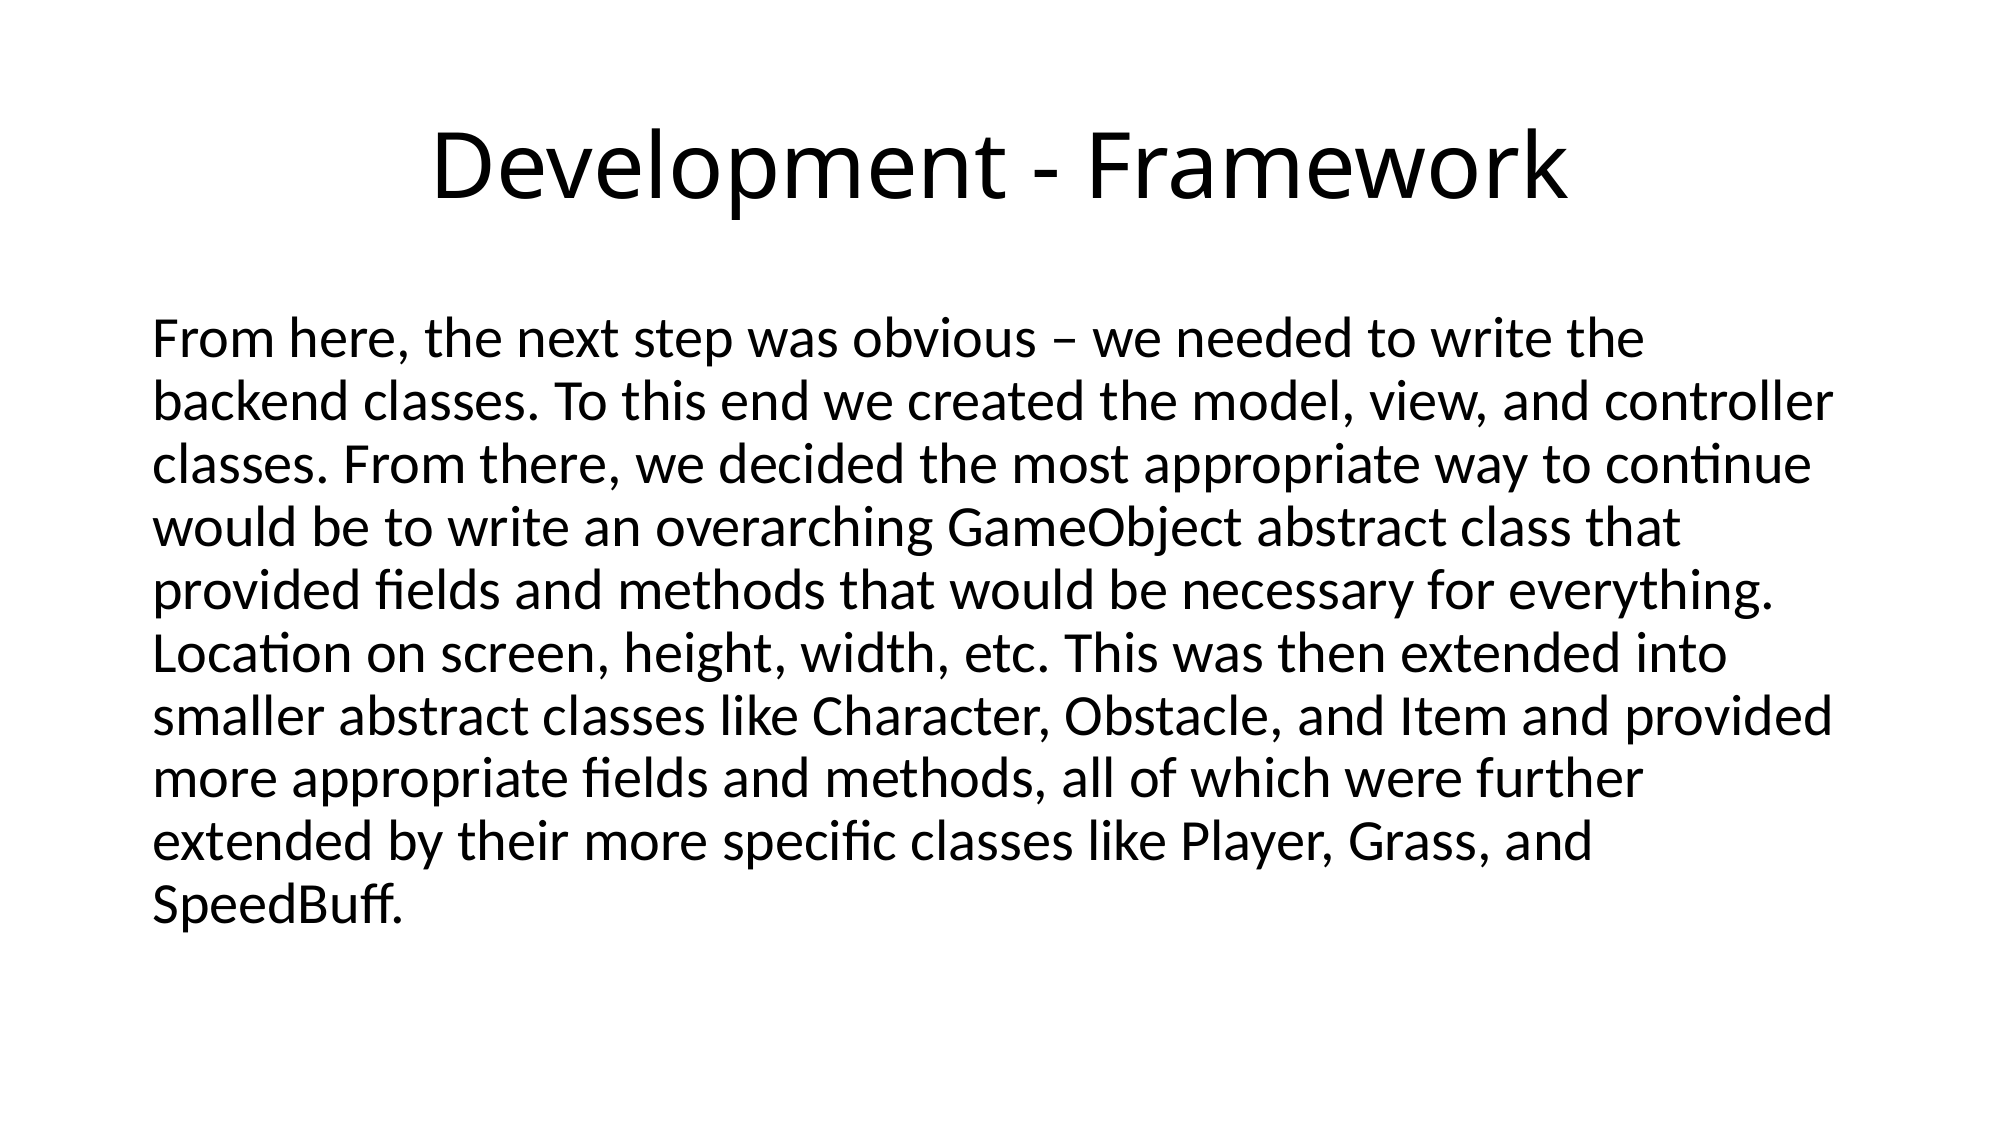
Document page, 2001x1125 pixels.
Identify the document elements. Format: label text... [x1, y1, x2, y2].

title Development - Framework [137, 59, 1863, 278]
list From here, the next step was obvious – we needed to write the backend classes. To this end we created the model, view, and controller classes. From there, we decided the most appropriate way to continue would be to write an overarching GameObject abstract class that provided fields and methods that would be necessary for everything. Location on screen, height, width, etc. This was then extended into smaller abstract classes like Character, Obstacle, and Item and provided more appropriate fields and methods, all of which were further extended by their more specific classes like Player, Grass, and SpeedBuff. [137, 299, 1863, 1014]
